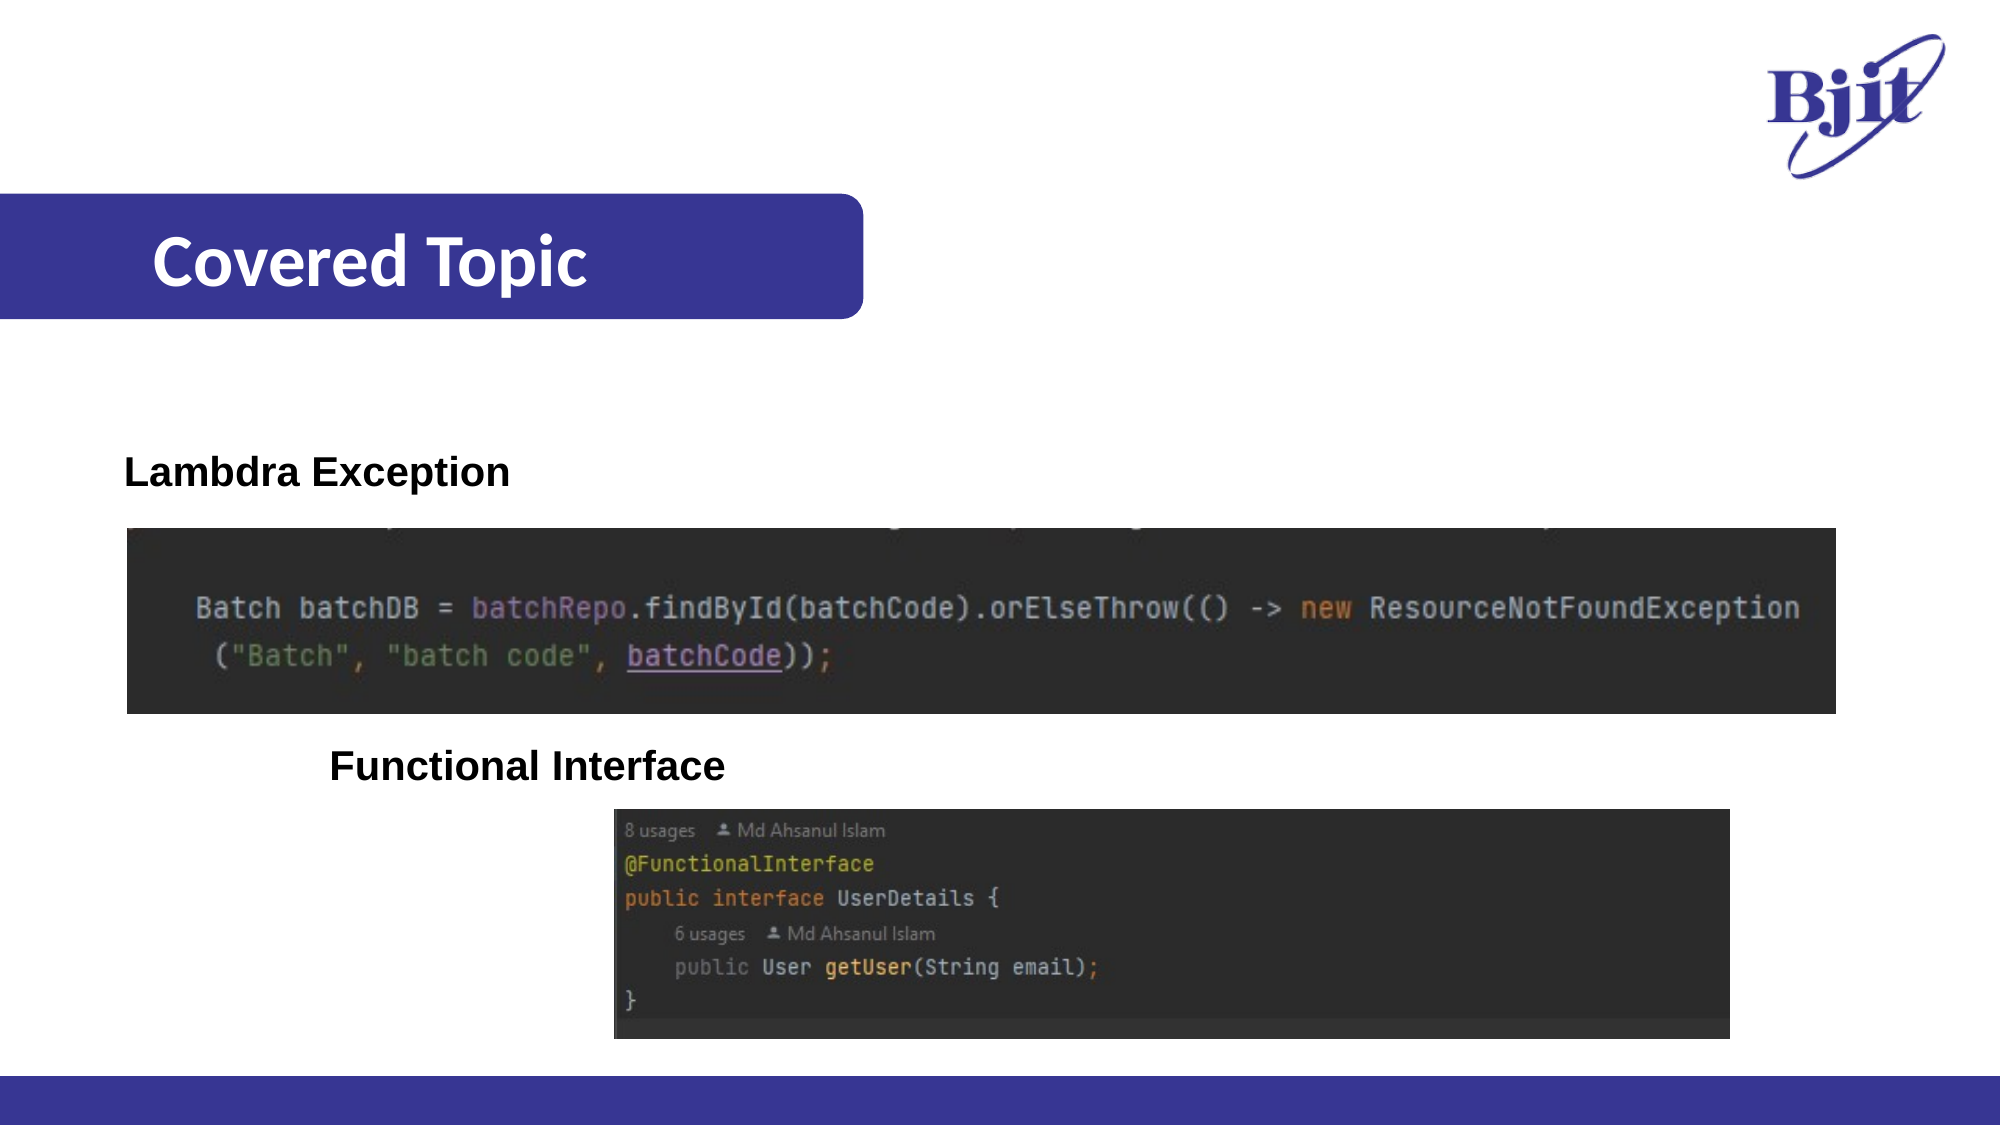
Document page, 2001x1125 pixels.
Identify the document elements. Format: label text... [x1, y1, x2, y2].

picture [127, 528, 1836, 714]
text_box [0, 1076, 2000, 1125]
text_box Lambdra Exception [108, 437, 527, 503]
picture [614, 809, 1730, 1039]
text_box Covered Topic [0, 193, 864, 320]
text_box Functional Interface [314, 731, 742, 797]
picture [1729, 0, 1978, 216]
